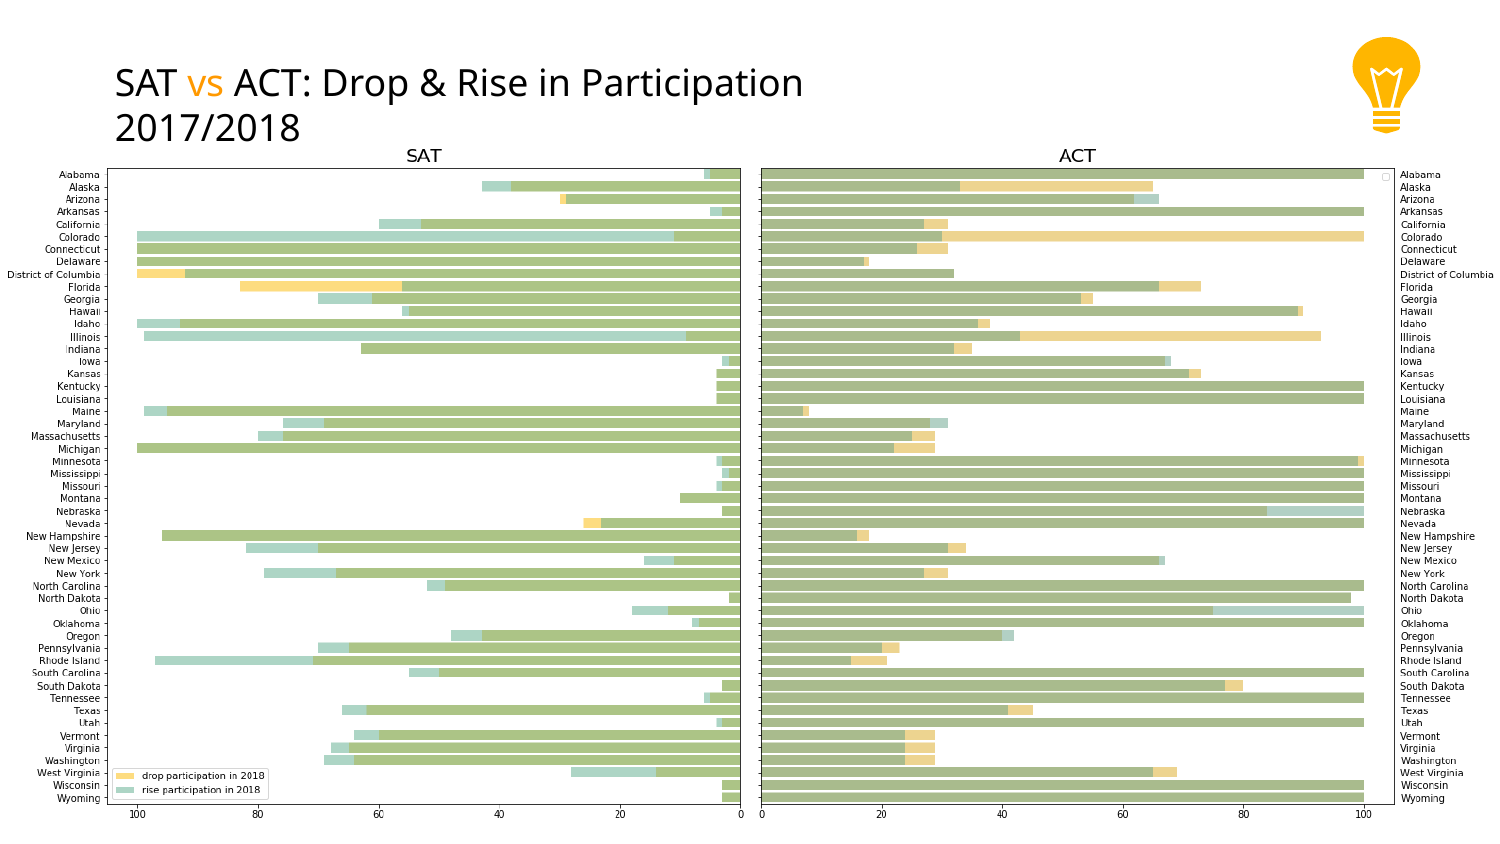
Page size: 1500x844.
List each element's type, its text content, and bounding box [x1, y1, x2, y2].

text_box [1352, 36, 1421, 134]
text_box SAT vs ACT: Drop & Rise in Participation 2017/2018 [100, 44, 927, 115]
picture [0, 140, 1500, 827]
